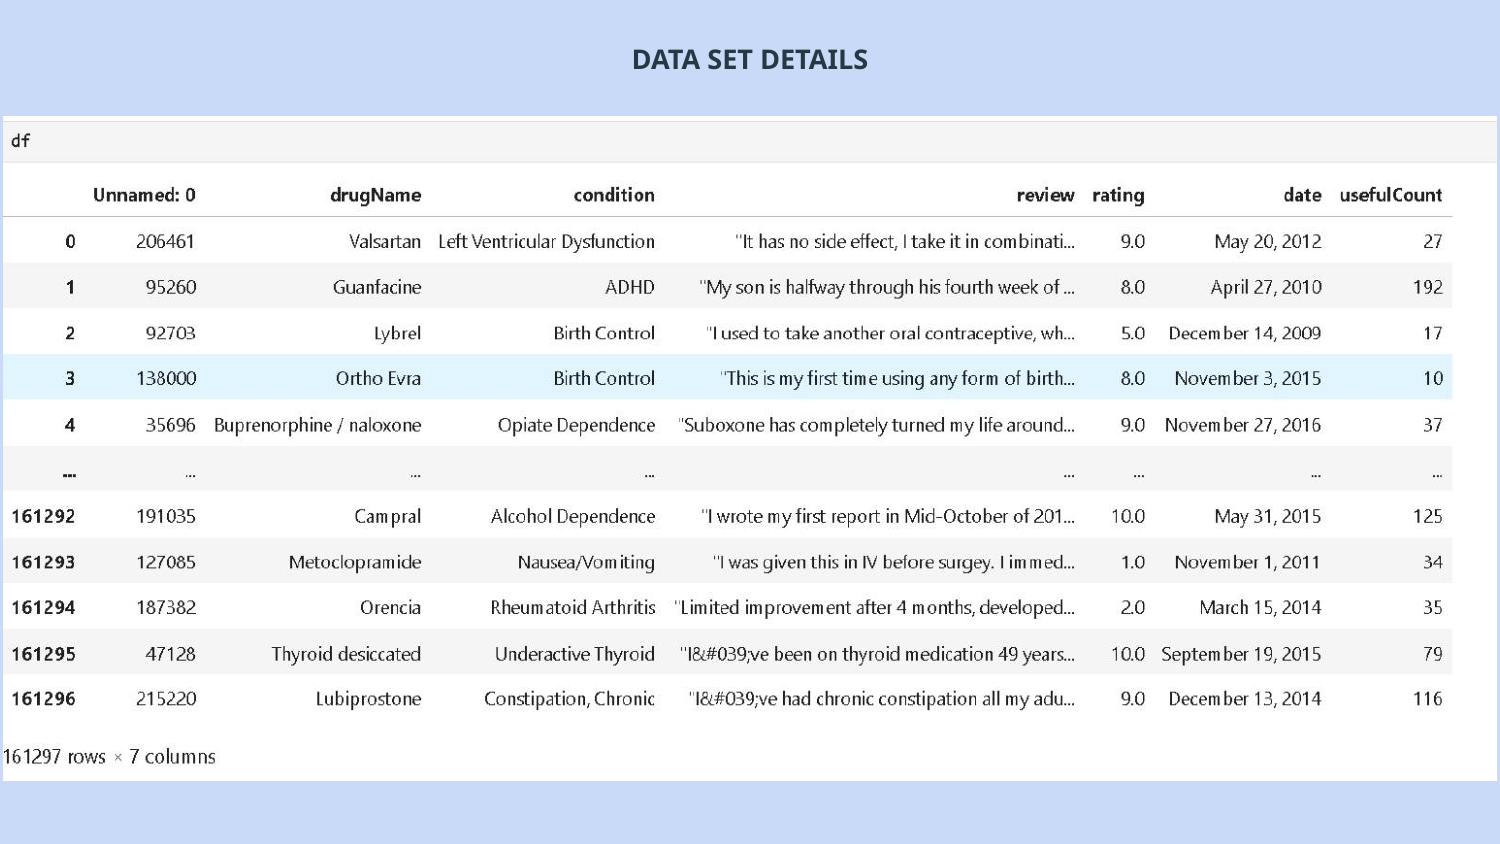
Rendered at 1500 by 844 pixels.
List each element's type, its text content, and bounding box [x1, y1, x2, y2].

text_box DATA SET DETAILS [454, 27, 1046, 91]
picture [2, 116, 1497, 782]
